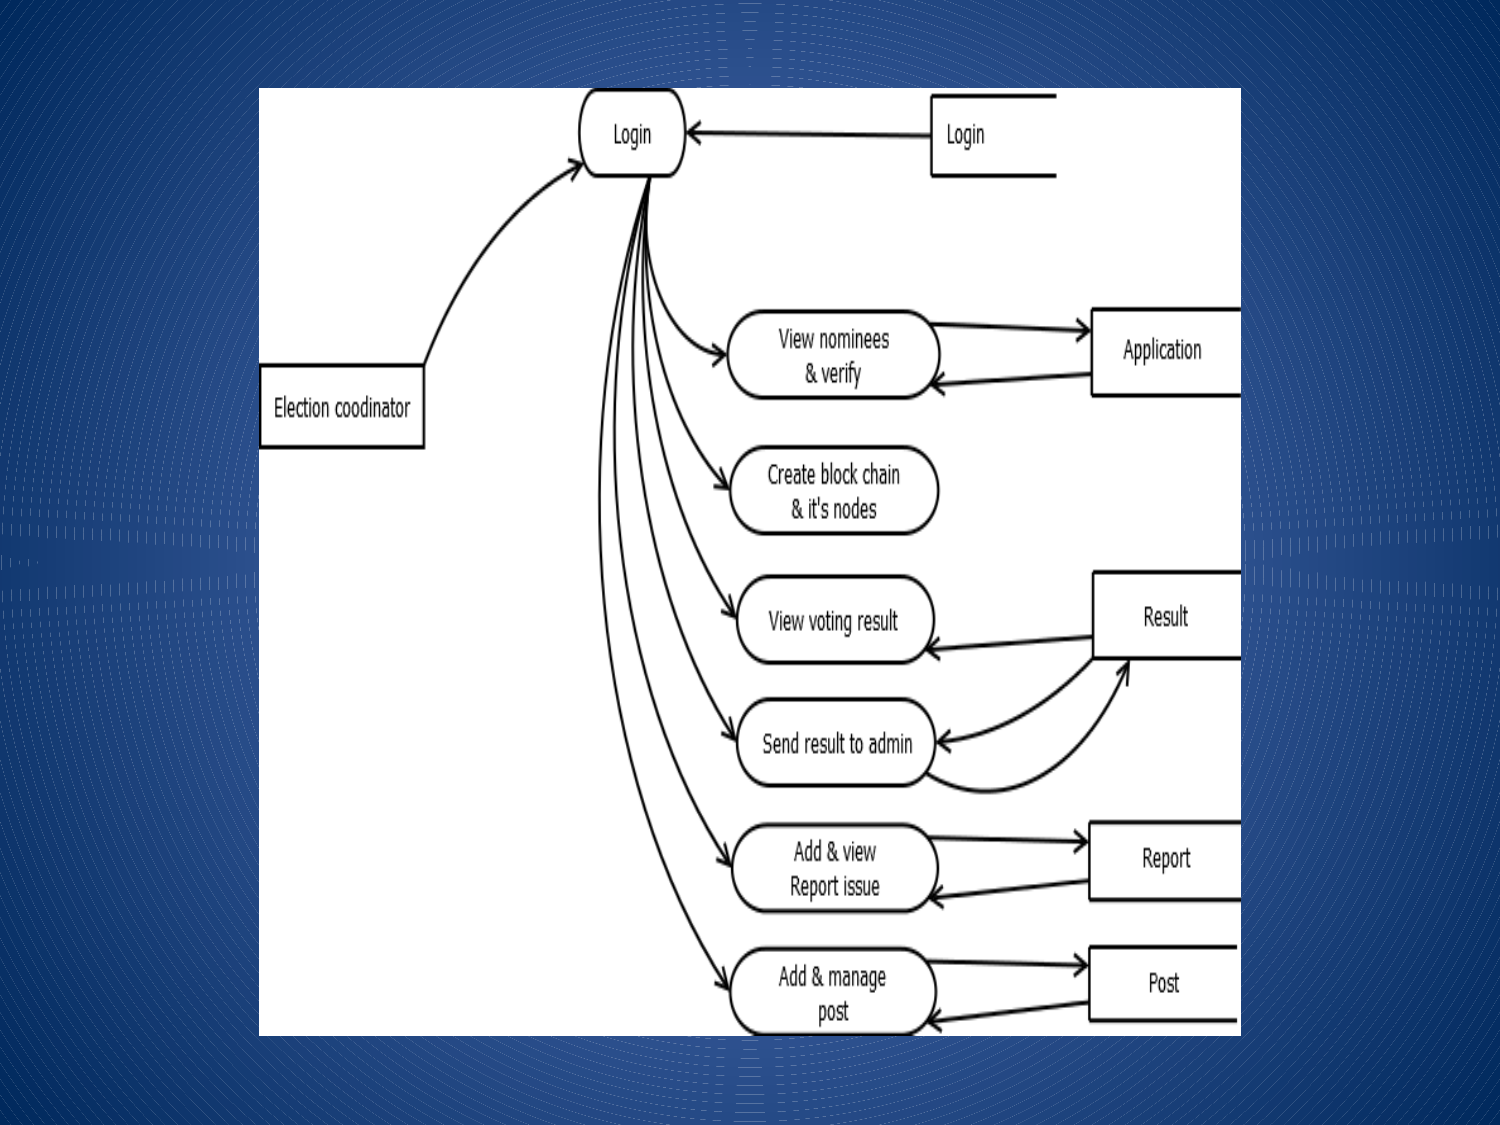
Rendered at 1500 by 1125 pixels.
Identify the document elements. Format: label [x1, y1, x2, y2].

picture [259, 88, 1241, 1037]
